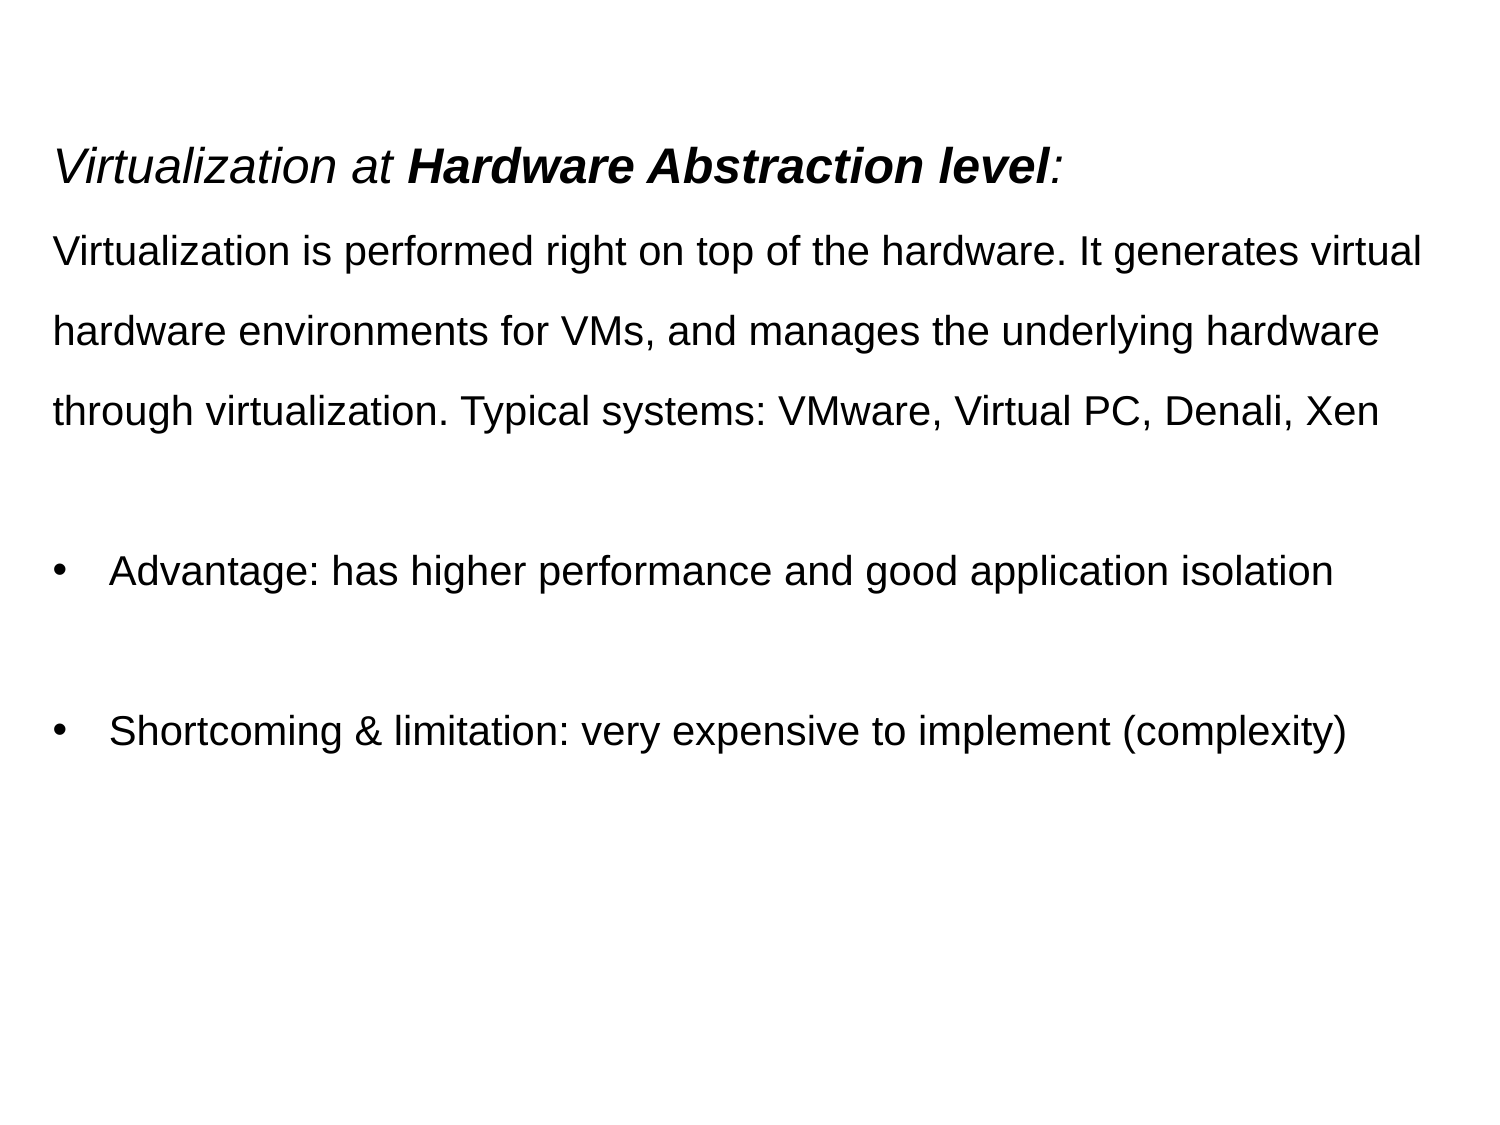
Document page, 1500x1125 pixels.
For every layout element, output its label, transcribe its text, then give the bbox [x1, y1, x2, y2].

text_box Virtualization at Hardware Abstraction level: Virtualization is performed right on top of the hardware. It generates virtual hardware environments for VMs, and manages the underlying hardware through virtualization. Typical systems: VMware, Virtual PC, Denali, Xen Advantage: has higher performance and good application isolation Shortcoming & limitation: very expensive to implement (complexity) [37, 90, 1470, 842]
